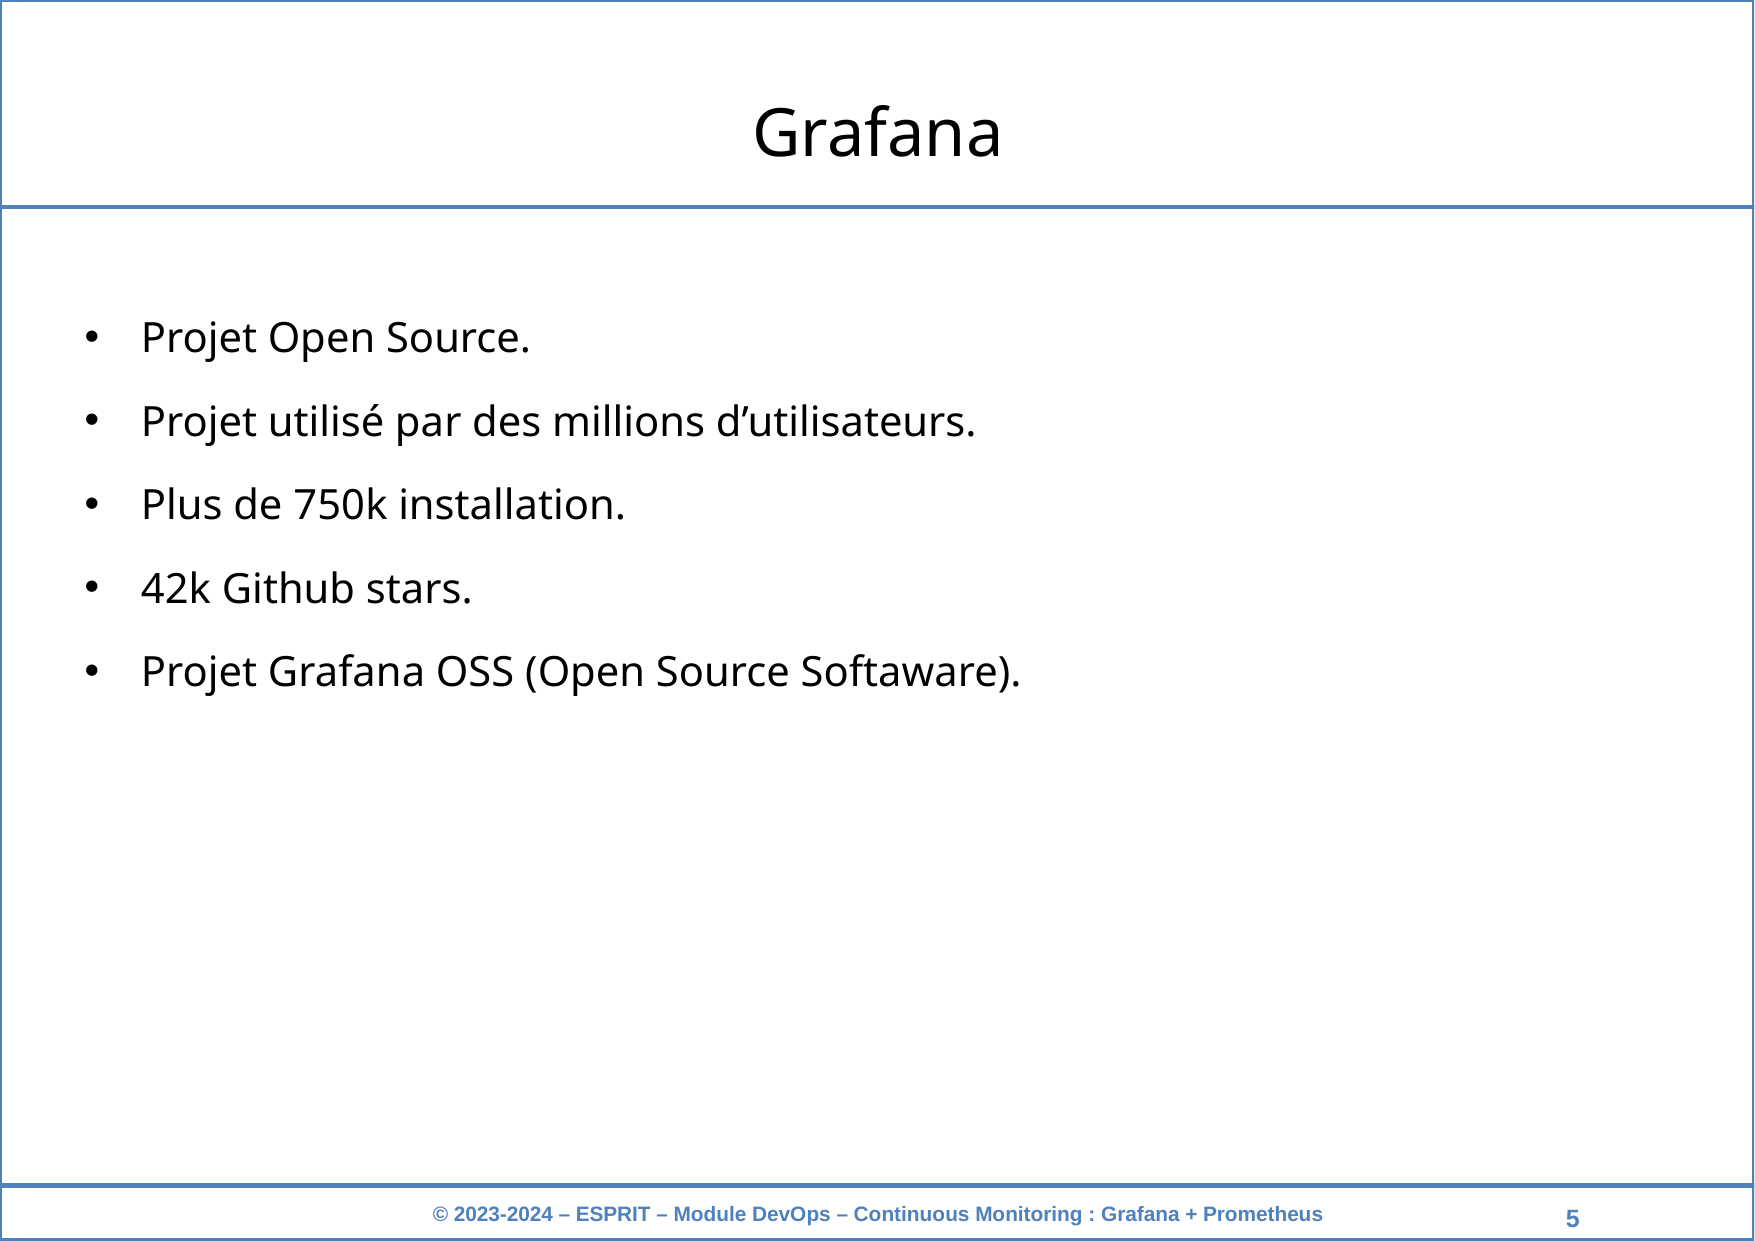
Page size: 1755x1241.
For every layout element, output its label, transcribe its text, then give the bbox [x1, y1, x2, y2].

text_box Grafana [0, 6, 1755, 167]
slide_number ‹#› [1535, 1232, 1663, 1241]
text_box Projet Open Source. Projet utilisé par des millions d’utilisateurs. Plus de 750k installation. 42k Github stars. Projet Grafana OSS (Open Source Softaware). [68, 219, 1755, 1232]
